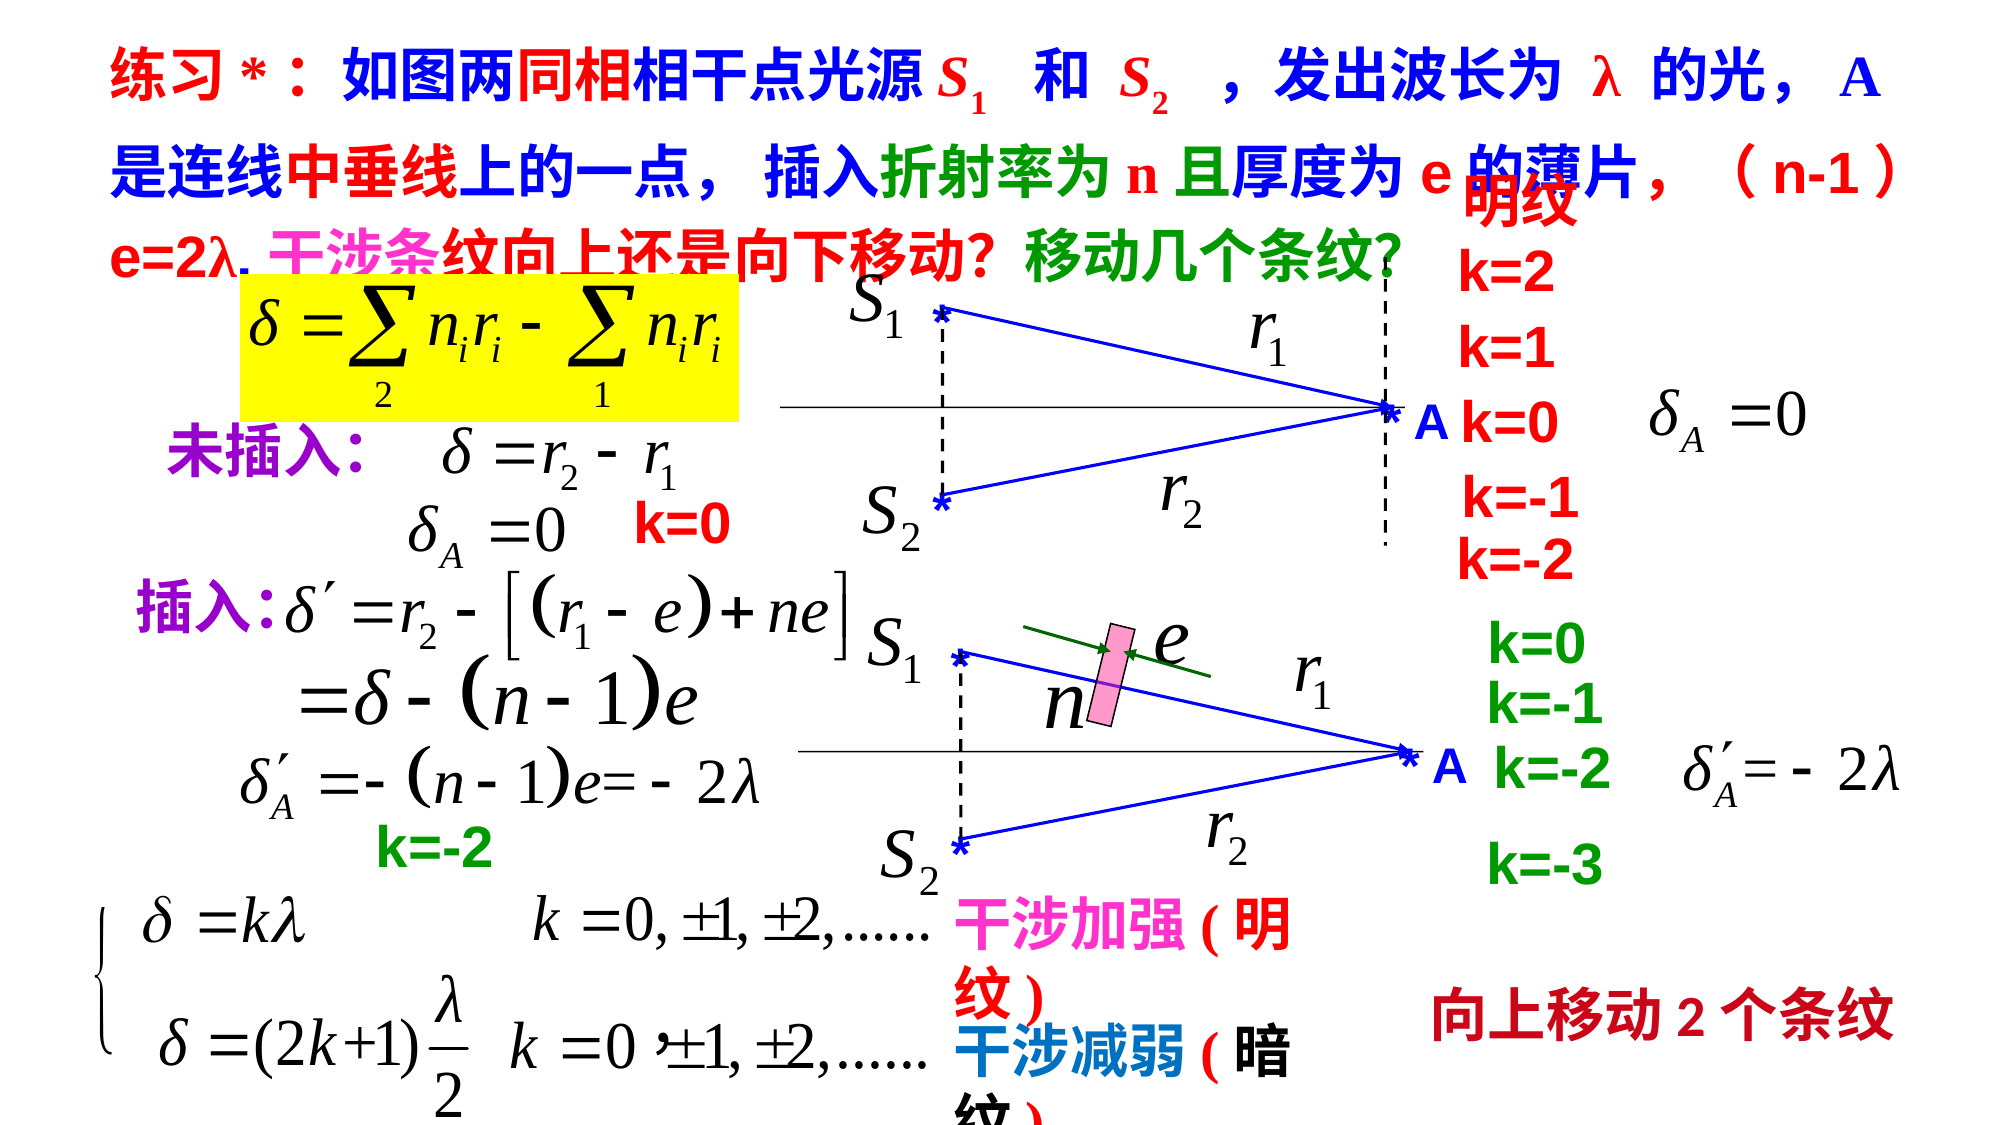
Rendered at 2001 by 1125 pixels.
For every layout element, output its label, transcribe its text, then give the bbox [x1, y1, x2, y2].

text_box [240, 273, 740, 423]
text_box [1194, 775, 1261, 878]
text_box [281, 639, 713, 733]
text_box k=2 [1442, 226, 1588, 311]
text_box k=0 [618, 478, 764, 555]
text_box k=-1 [1505, 451, 1612, 537]
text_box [1148, 438, 1216, 541]
text_box k=0 [1505, 376, 1591, 451]
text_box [83, 879, 1396, 1125]
text_box k=-2 [1441, 513, 1607, 599]
text_box k=1 [1505, 311, 1588, 387]
text_box 练习*：如图两同相相干点光源S1 和 S2 ，发出波长为 λ 的光，A 是连线中垂线上的一点， 插入折射率为n且厚度为e的薄片，（n-1）e=2λ,干涉条纹向上还是向下移动？移动几个条纹？ [94, 14, 1952, 297]
text_box k=-1 [1524, 657, 1636, 743]
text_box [1674, 726, 1915, 824]
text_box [1282, 619, 1344, 722]
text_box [798, 601, 1524, 903]
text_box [779, 257, 1505, 559]
text_box k=-2 [1524, 722, 1644, 808]
text_box 插入： [120, 562, 275, 648]
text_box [275, 555, 871, 677]
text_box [1238, 275, 1299, 379]
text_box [398, 485, 580, 555]
text_box k=-3 [1471, 818, 1636, 904]
text_box k=0 [1473, 597, 1619, 683]
text_box 未插入： [151, 407, 415, 492]
text_box 明纹 [1447, 157, 1594, 242]
text_box 向上移动2个条纹 [1414, 970, 1910, 1056]
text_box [432, 423, 690, 507]
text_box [1640, 370, 1821, 469]
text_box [230, 733, 771, 841]
text_box k=-2 [361, 841, 526, 879]
